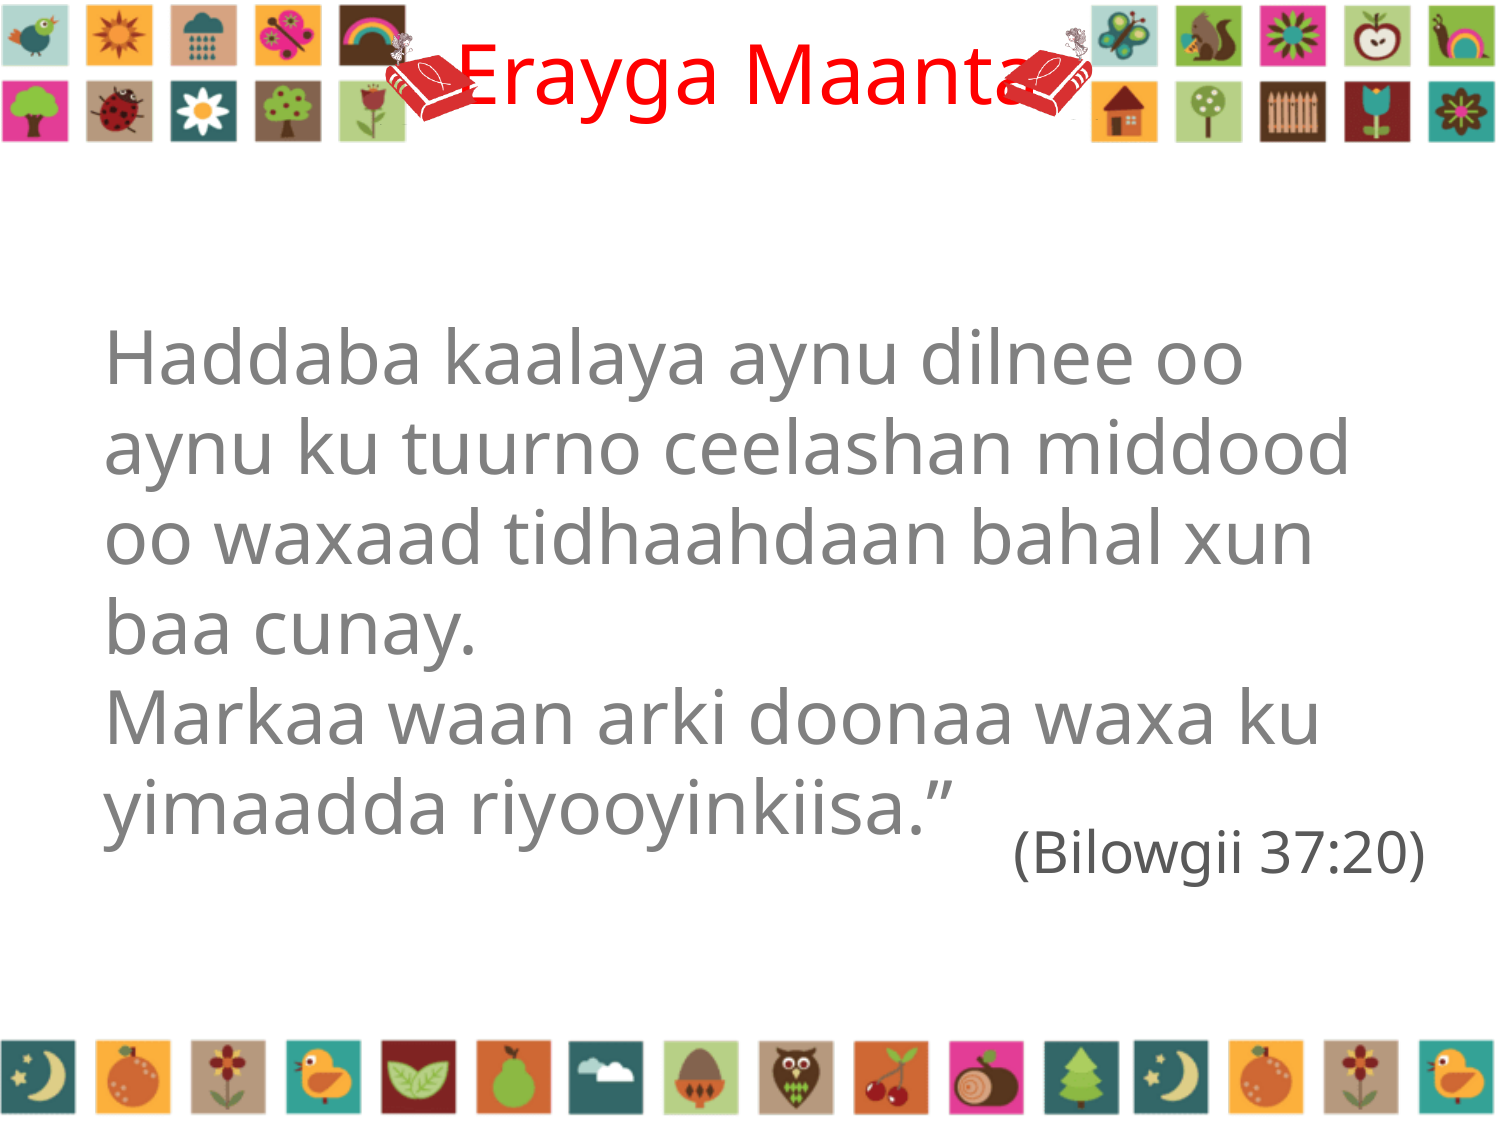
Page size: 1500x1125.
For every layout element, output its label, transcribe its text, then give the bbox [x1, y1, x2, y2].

text_box Haddaba kaalaya aynu dilnee oo aynu ku tuurno ceelashan middood oo waxaad tidhaahdaan bahal xun baa cunay. Markaa waan arki doonaa waxa ku yimaadda riyooyinkiisa.” [88, 302, 1436, 858]
picture [970, 3, 1500, 150]
text_box Erayga Maanta [425, 13, 1077, 129]
text_box (Bilowgii 37:20) [808, 807, 1441, 893]
picture [0, 3, 510, 150]
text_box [0, 1028, 1500, 1118]
